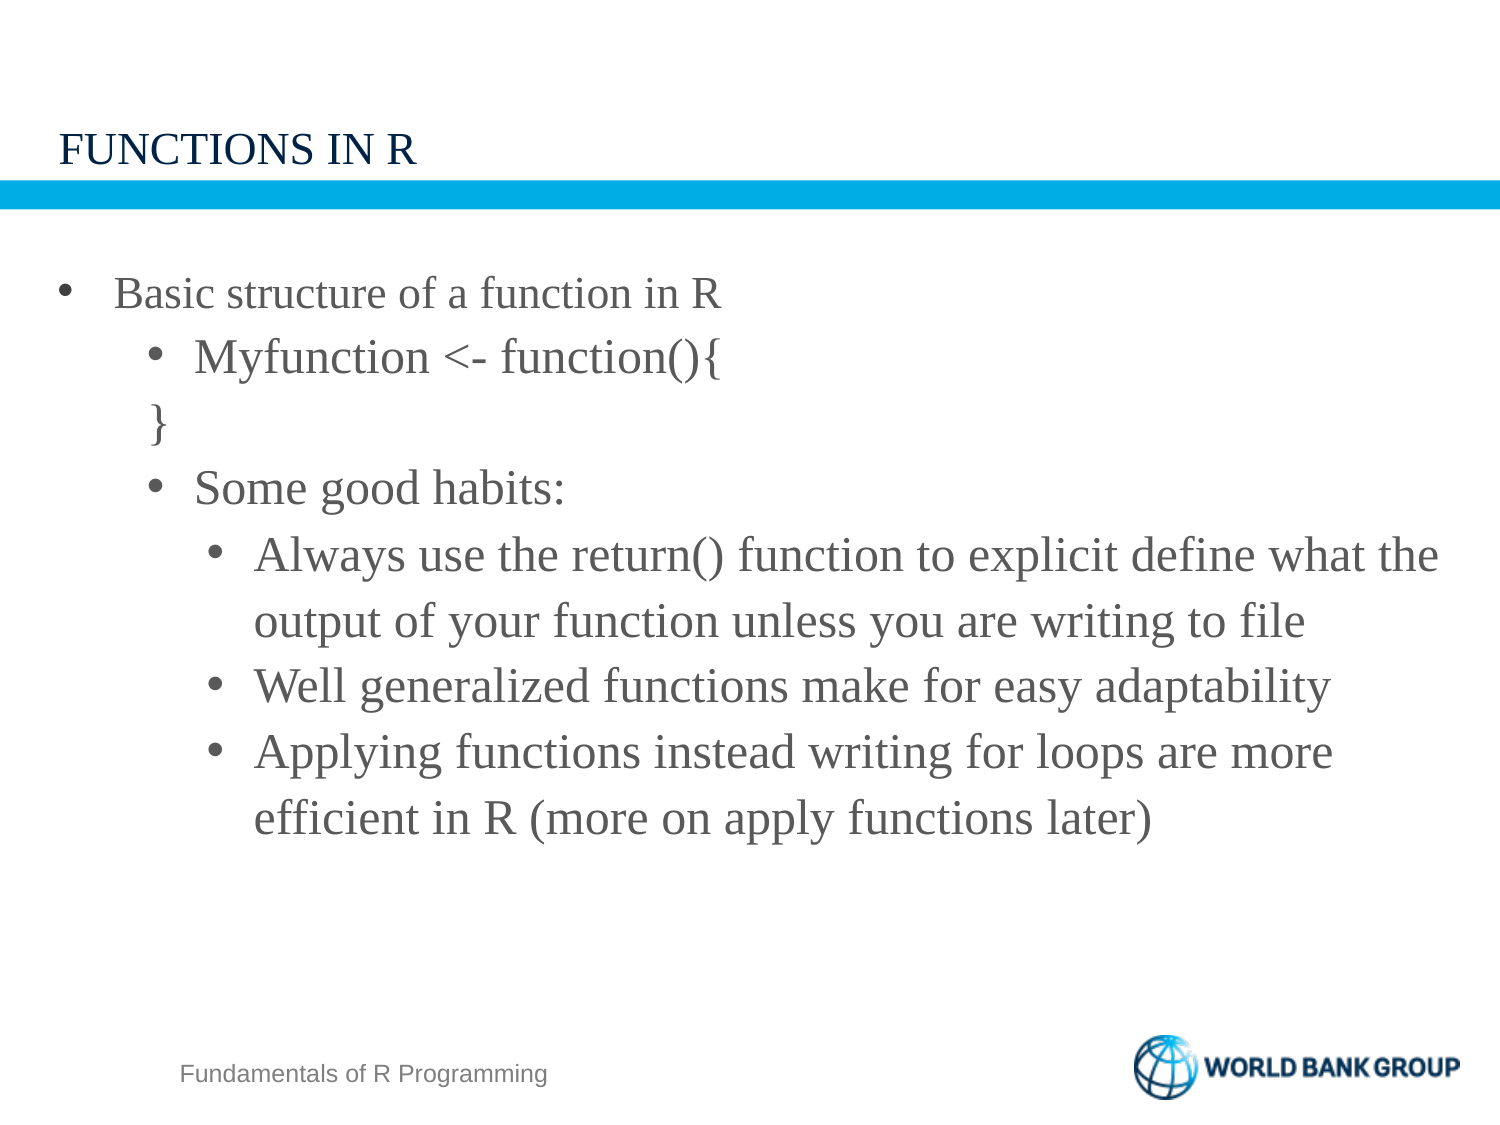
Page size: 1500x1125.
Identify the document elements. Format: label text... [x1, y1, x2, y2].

footer Fundamentals of R Programming [164, 1042, 1101, 1103]
picture [1134, 1035, 1460, 1100]
title FUNCTIONS IN R [58, 49, 1447, 174]
list Basic structure of a function in R Myfunction <- function(){ } Some good habits: Always use the return() function to explicit define what the output of your function unless you are writing to file Well generalized functions make for easy adaptability Applying functions instead writing for loops are more efficient in R (more on apply functions later) [57, 261, 1449, 1020]
